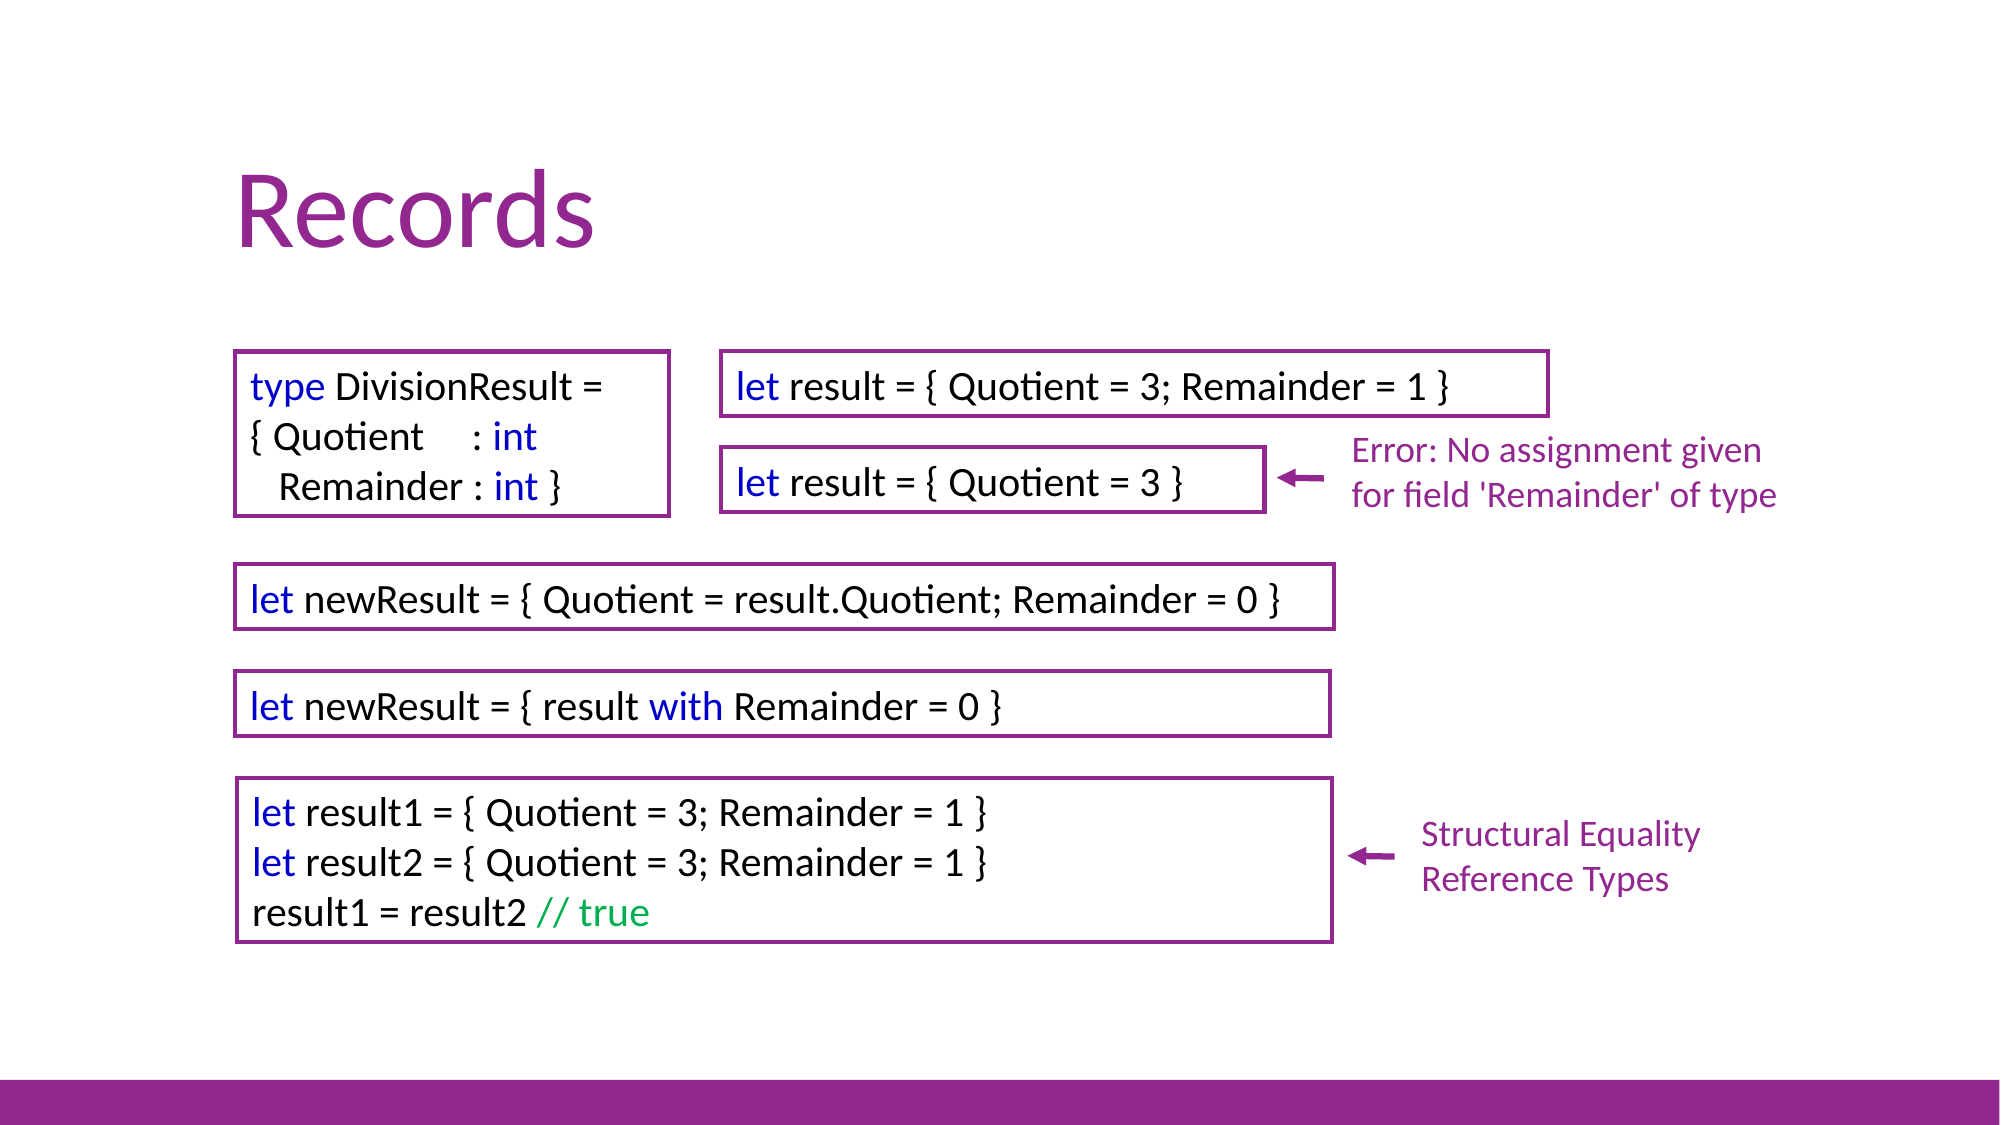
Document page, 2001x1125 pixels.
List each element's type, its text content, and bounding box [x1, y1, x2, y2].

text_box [1276, 417, 1796, 524]
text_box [1347, 801, 1718, 908]
text_box let result = { Quotient = 3 } [720, 446, 1266, 513]
text_box let newResult = { Quotient = result.Quotient; Remainder = 0 } [234, 563, 1335, 630]
text_box let newResult = { result with Remainder = 0 } [234, 670, 1331, 737]
text_box let result = { Quotient = 3; Remainder = 1 } [720, 350, 1549, 417]
text_box type DivisionResult = { Quotient : int Remainder : int } [234, 350, 670, 517]
title Records [219, 76, 1780, 279]
text_box let result1 = { Quotient = 3; Remainder = 1 } let result2 = { Quotient = 3; Remainder = 1 } result1 = result2 // true [236, 777, 1333, 943]
